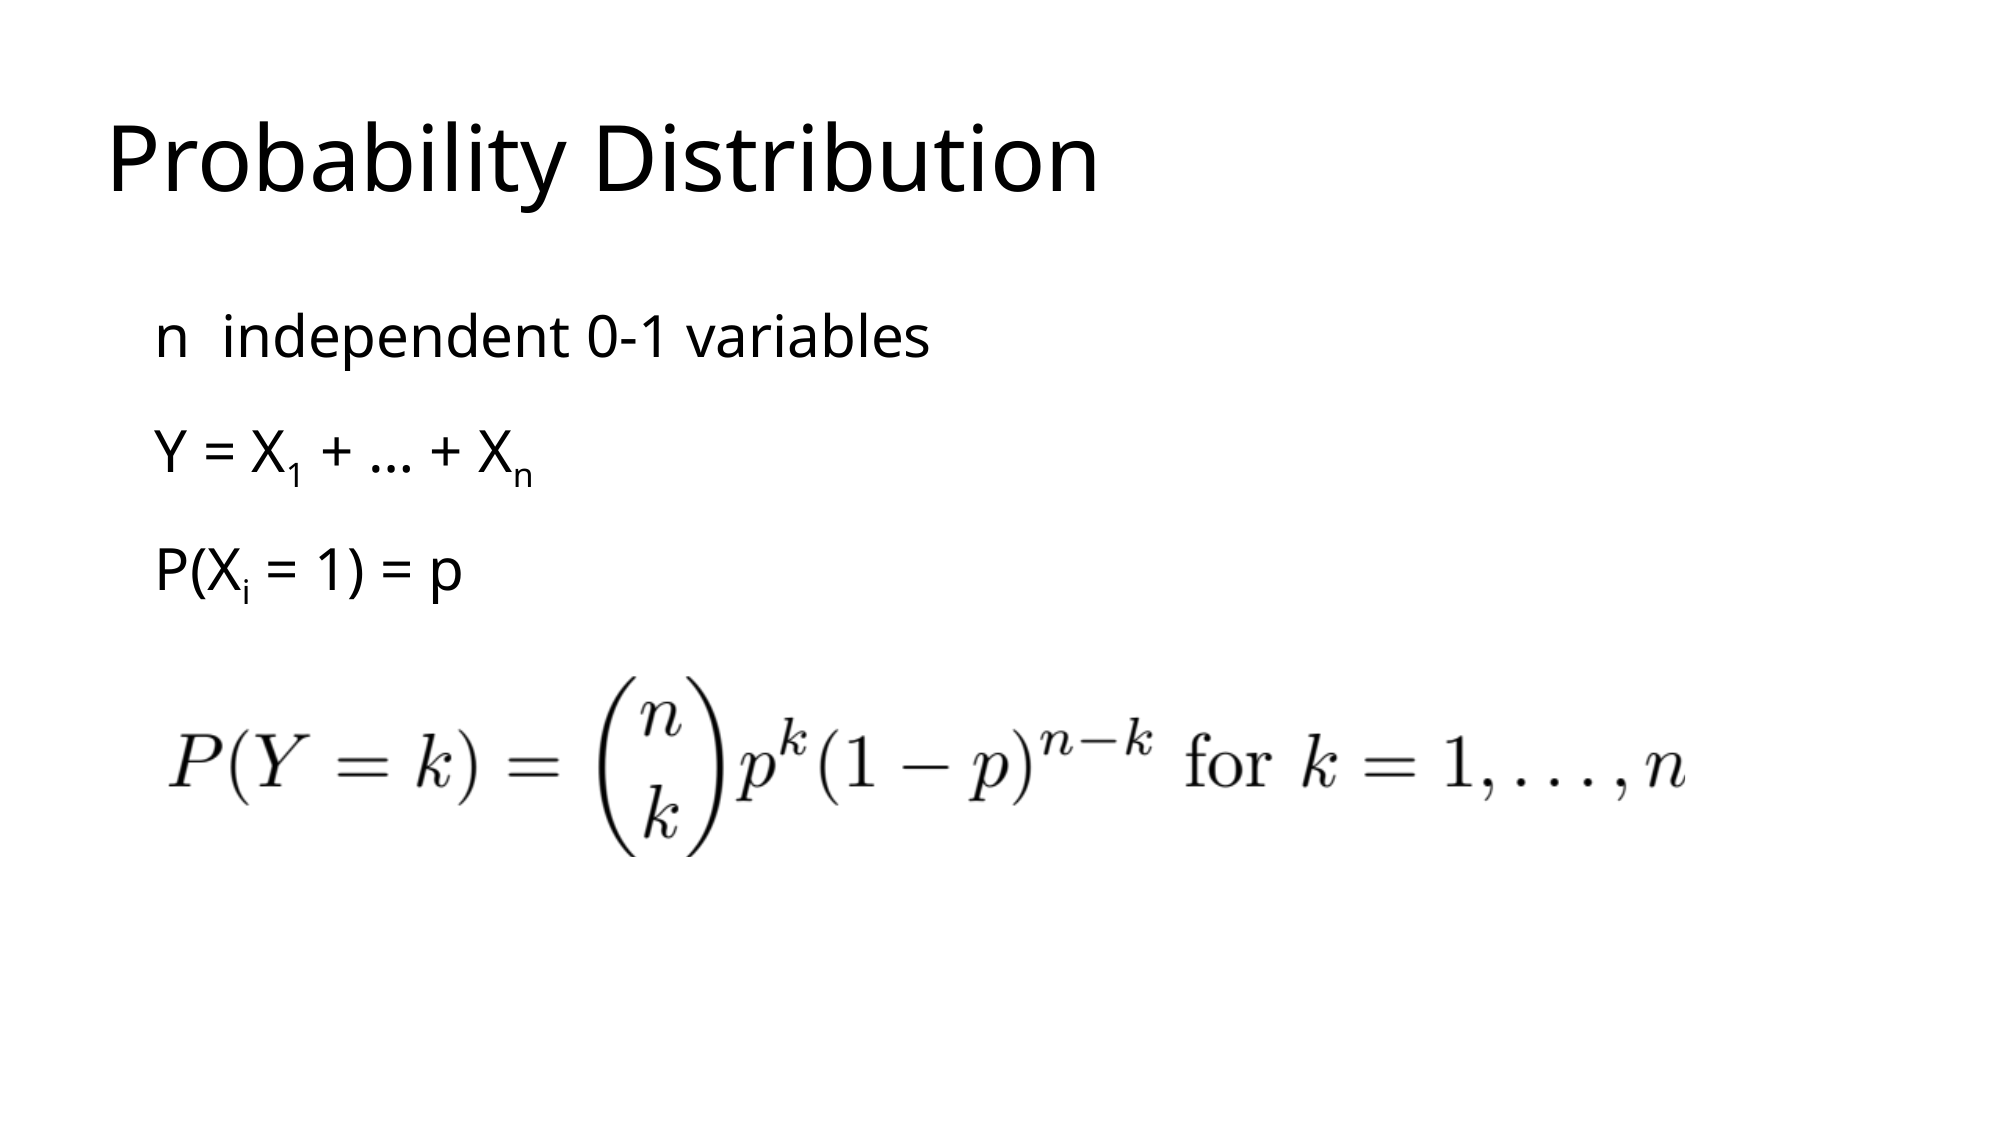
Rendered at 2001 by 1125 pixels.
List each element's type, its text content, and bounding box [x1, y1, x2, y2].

list n independent 0-1 variables Y = X1 + … + Xn P(Xi = 1) = p [137, 299, 1863, 1014]
title Probability Distribution [90, 52, 1863, 271]
picture [168, 675, 1685, 857]
